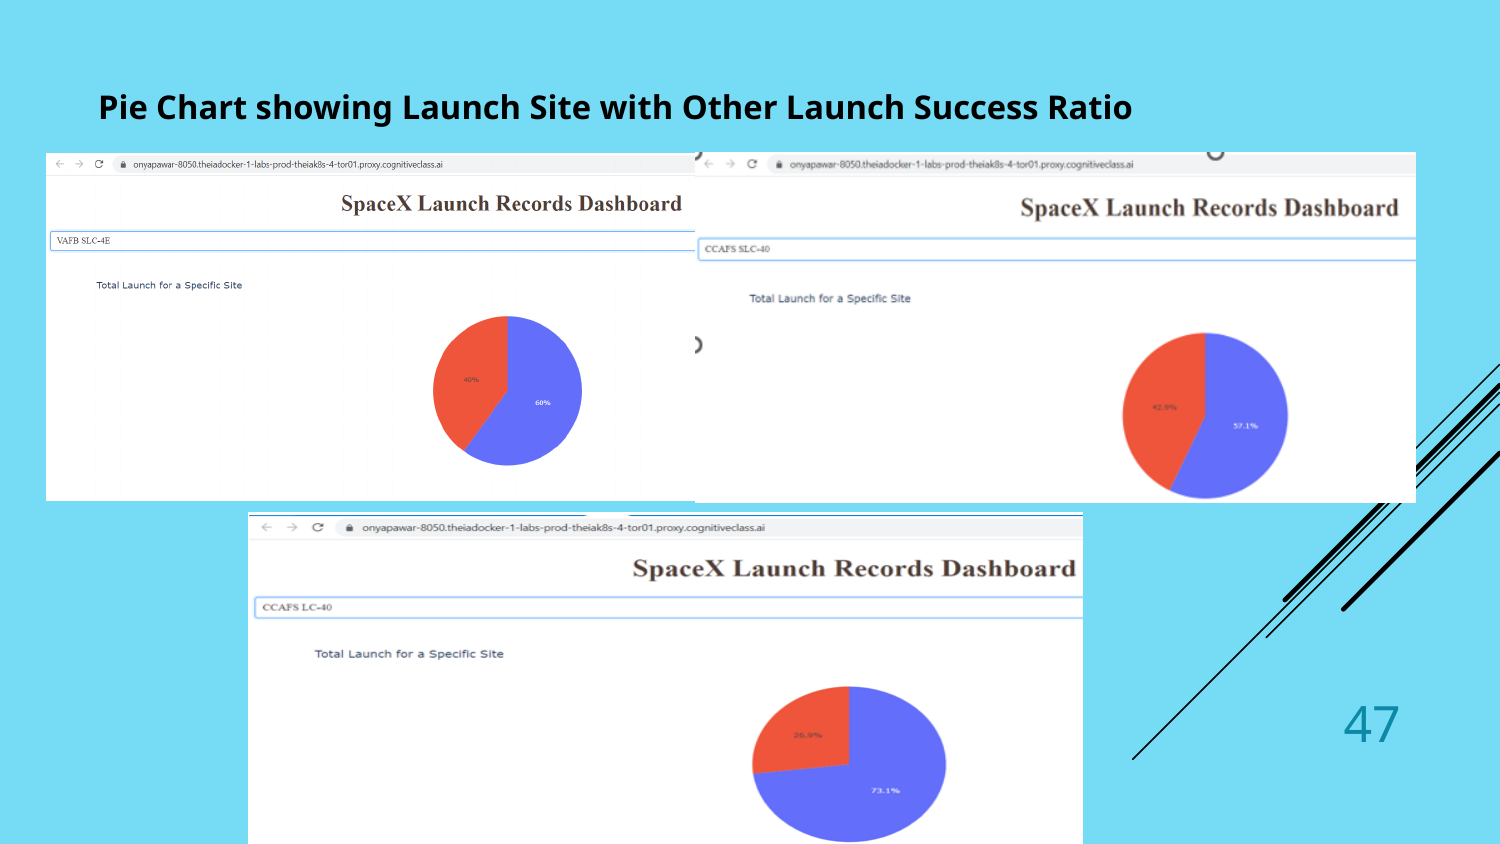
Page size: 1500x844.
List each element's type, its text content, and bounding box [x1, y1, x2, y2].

text_box Pie Chart showing Launch Site with Other Launch Success Ratio [0, 75, 1263, 143]
picture [46, 151, 1416, 503]
slide_number 47 [1275, 686, 1416, 769]
picture [248, 512, 1083, 844]
